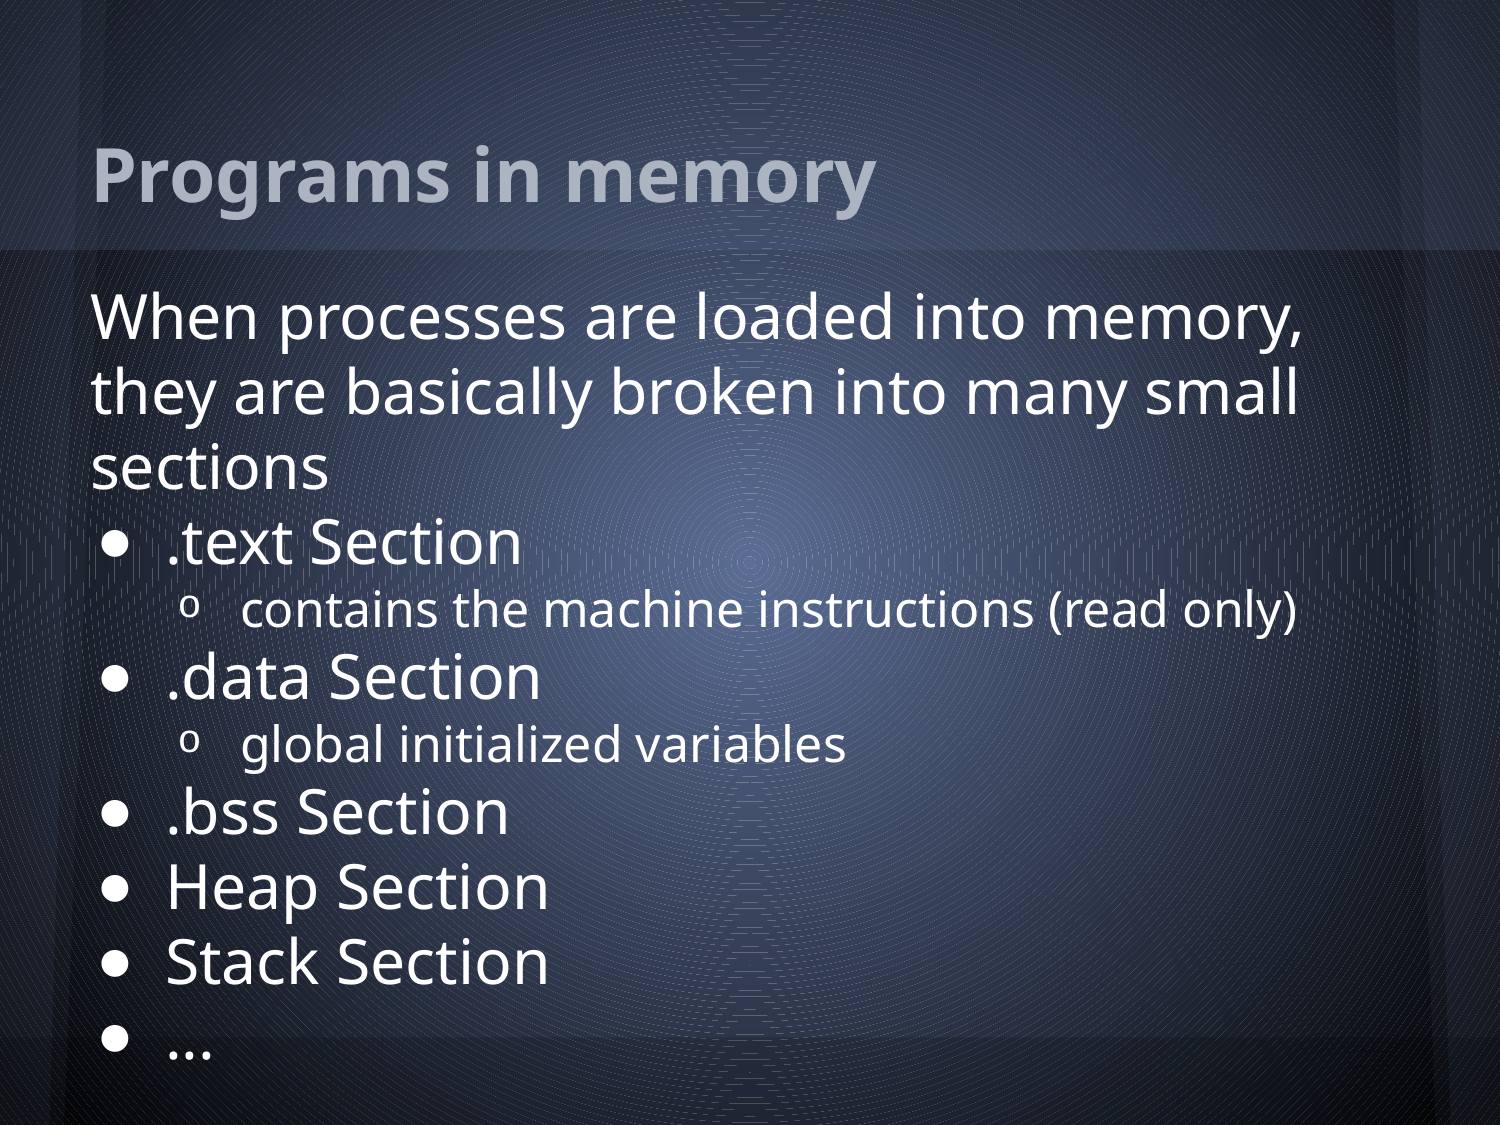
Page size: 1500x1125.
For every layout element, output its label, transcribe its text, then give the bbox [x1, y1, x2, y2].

title Programs in memory [75, 45, 1425, 233]
list When processes are loaded into memory, they are basically broken into many small sections .text Section contains the machine instructions (read only) .data Section global initialized variables .bss Section Heap Section Stack Section ... [75, 262, 1425, 1078]
